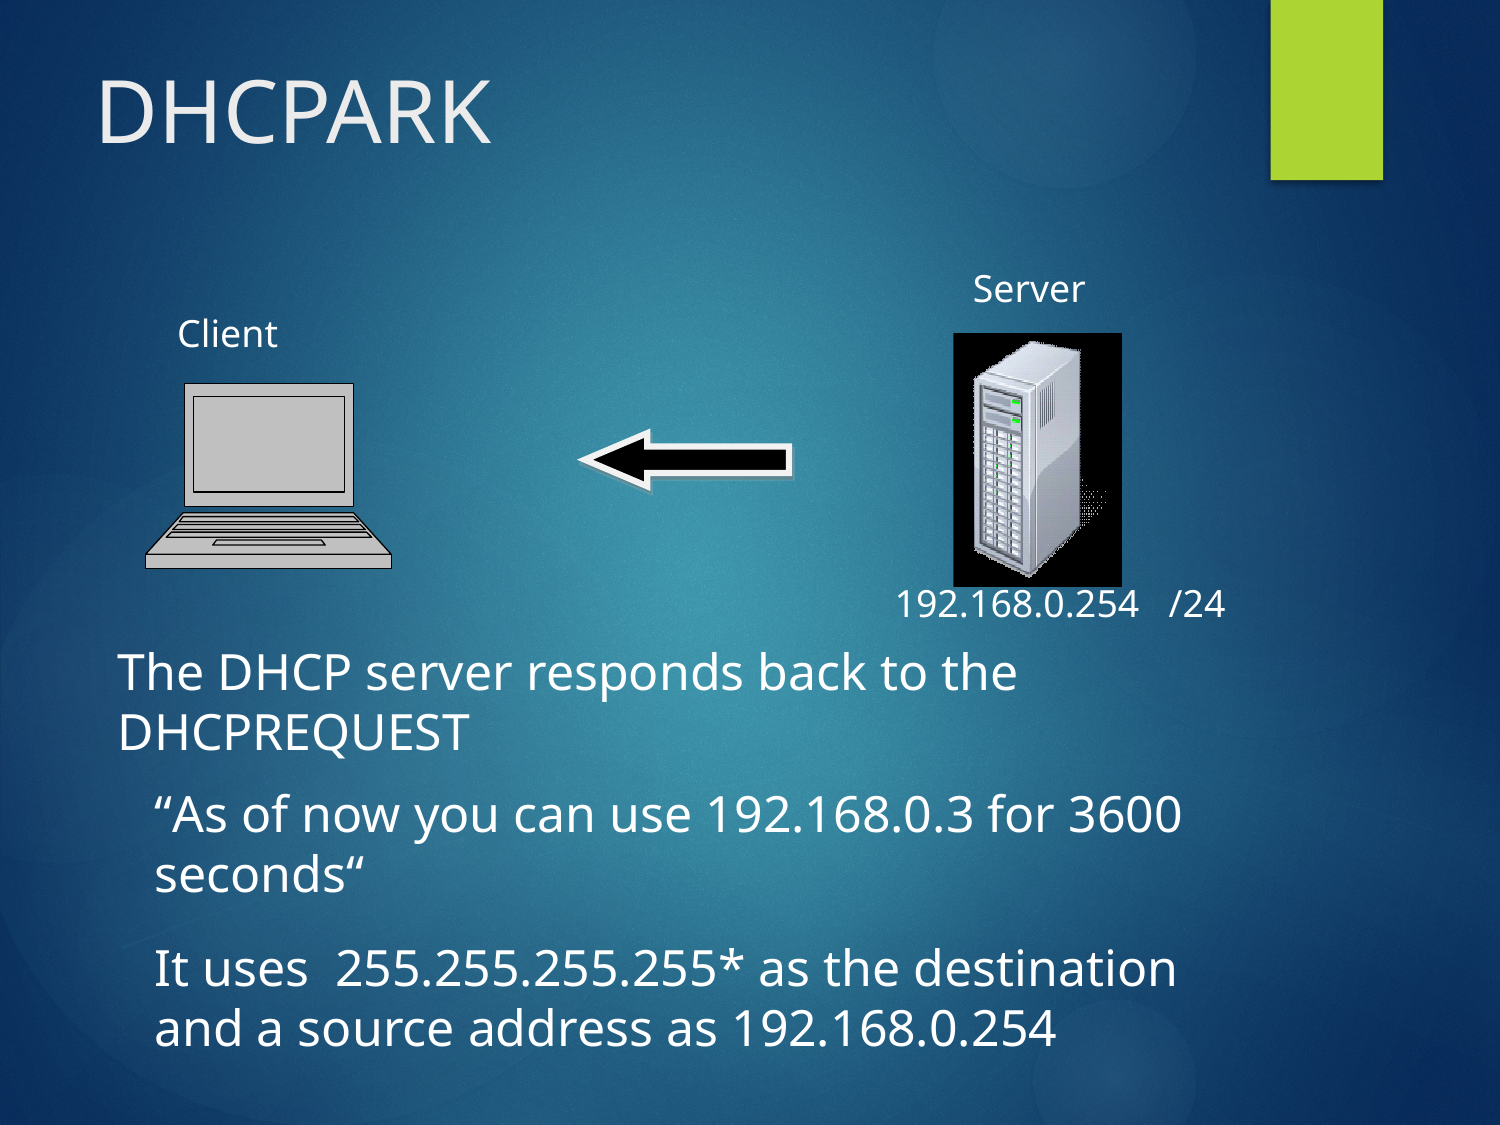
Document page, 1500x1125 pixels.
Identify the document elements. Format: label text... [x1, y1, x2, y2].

text_box [584, 433, 790, 487]
text_box “As of now you can use 192.168.0.3 for 3600 seconds“ [139, 775, 1353, 910]
text_box It uses 255.255.255.255* as the destination and a source address as 192.168.0.254 [139, 928, 1235, 1064]
title DHCPARK [79, 48, 1237, 279]
text_box The DHCP server responds back to the DHCPREQUEST [102, 633, 1311, 769]
text_box 192.168.0.254 /24 [879, 572, 1274, 633]
text_box Server [958, 257, 1122, 318]
picture [140, 377, 398, 576]
text_box Client [162, 302, 411, 363]
picture [953, 332, 1123, 587]
